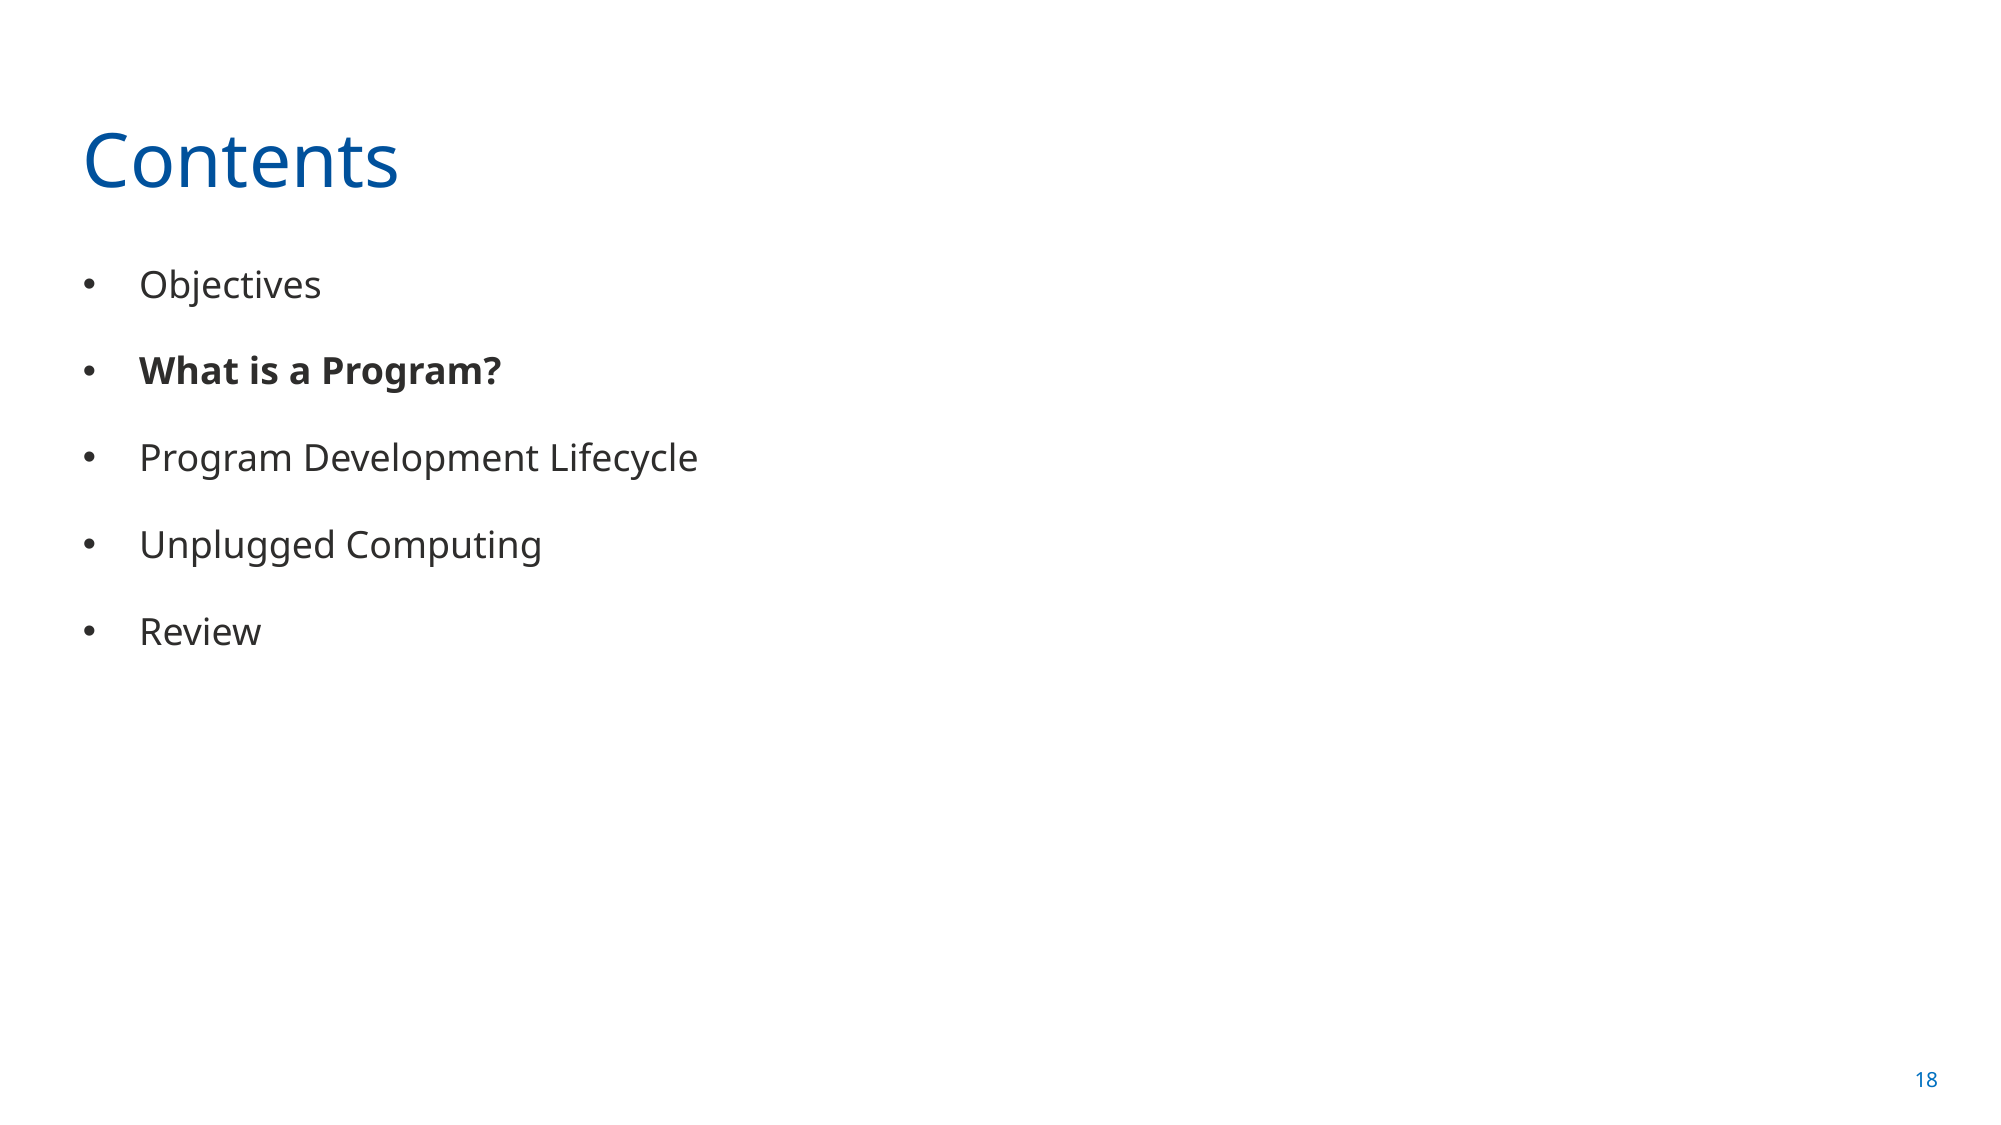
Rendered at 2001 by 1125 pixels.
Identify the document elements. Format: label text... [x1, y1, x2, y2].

title Contents [67, 20, 1565, 210]
list Objectives What is a Program? Program Development Lifecycle Unplugged Computing Review [67, 253, 1939, 1000]
